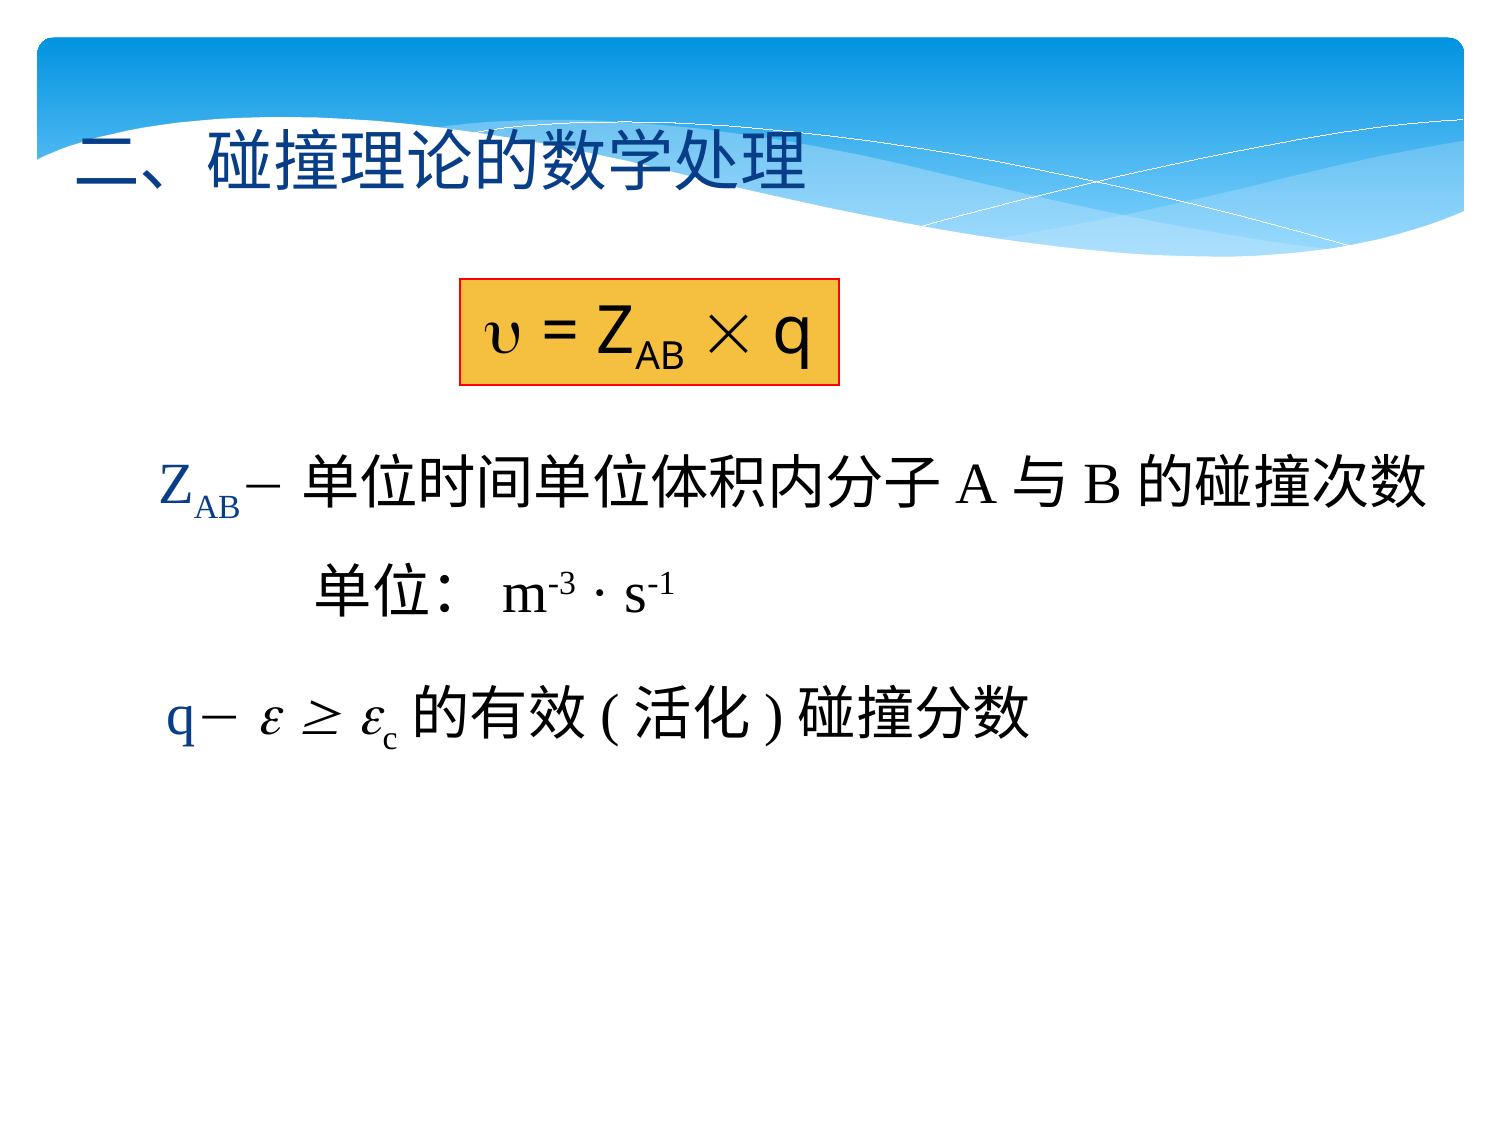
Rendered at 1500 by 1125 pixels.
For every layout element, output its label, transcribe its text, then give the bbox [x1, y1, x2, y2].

text_box q   c的有效(活化)碰撞分数 [152, 669, 1057, 764]
text_box 二、碰撞理论的数学处理 [58, 111, 959, 207]
text_box  = ZAB  q [459, 279, 840, 385]
text_box ZAB单位时间单位体积内分子A与B的碰撞次数 单位：m-3 · s-1 [143, 437, 1449, 632]
